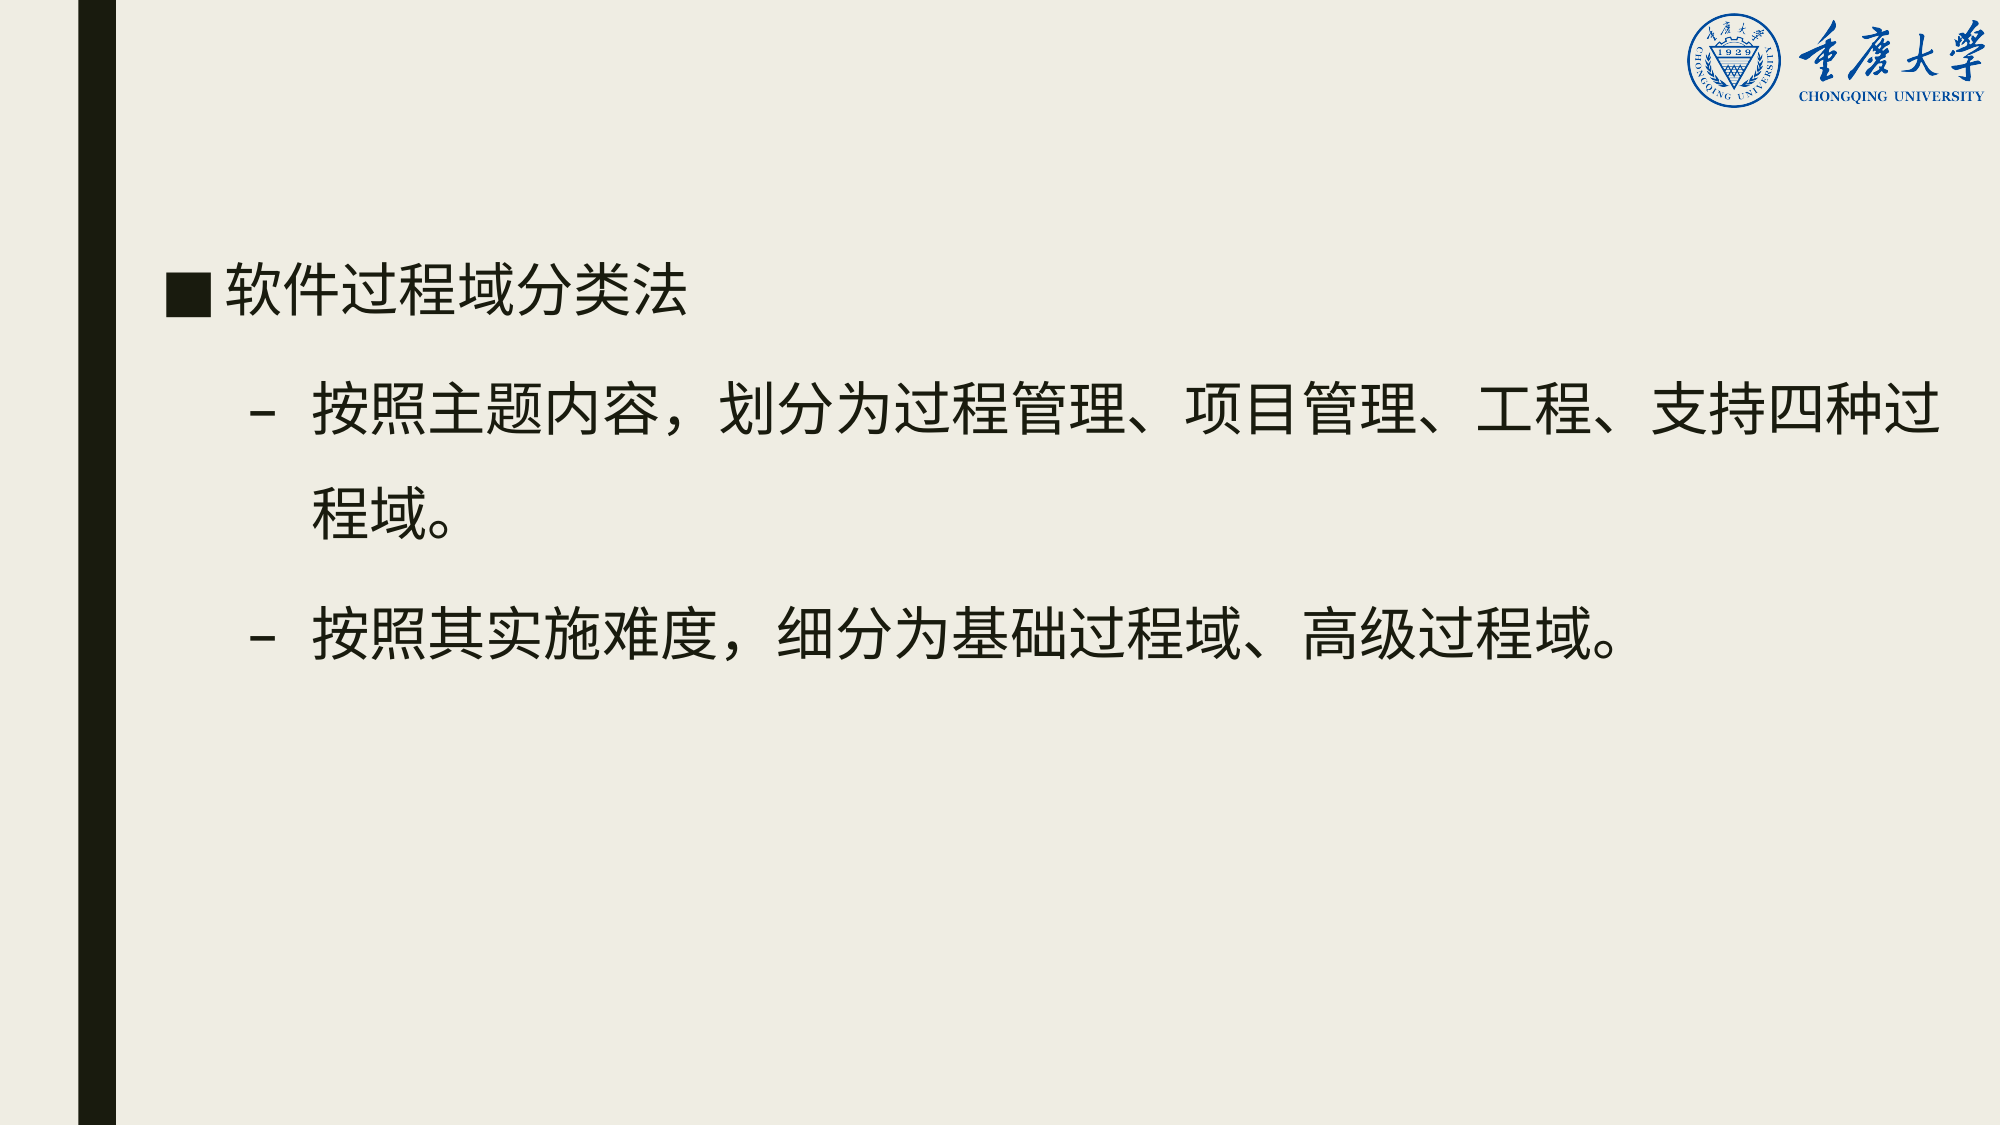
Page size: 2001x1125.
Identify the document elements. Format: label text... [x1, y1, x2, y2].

list 软件过程域分类法 按照主题内容，划分为过程管理、项目管理、工程、支持四种过程域。 按照其实施难度，细分为基础过程域、高级过程域。 [146, 210, 1967, 1051]
picture [1687, 13, 1985, 108]
